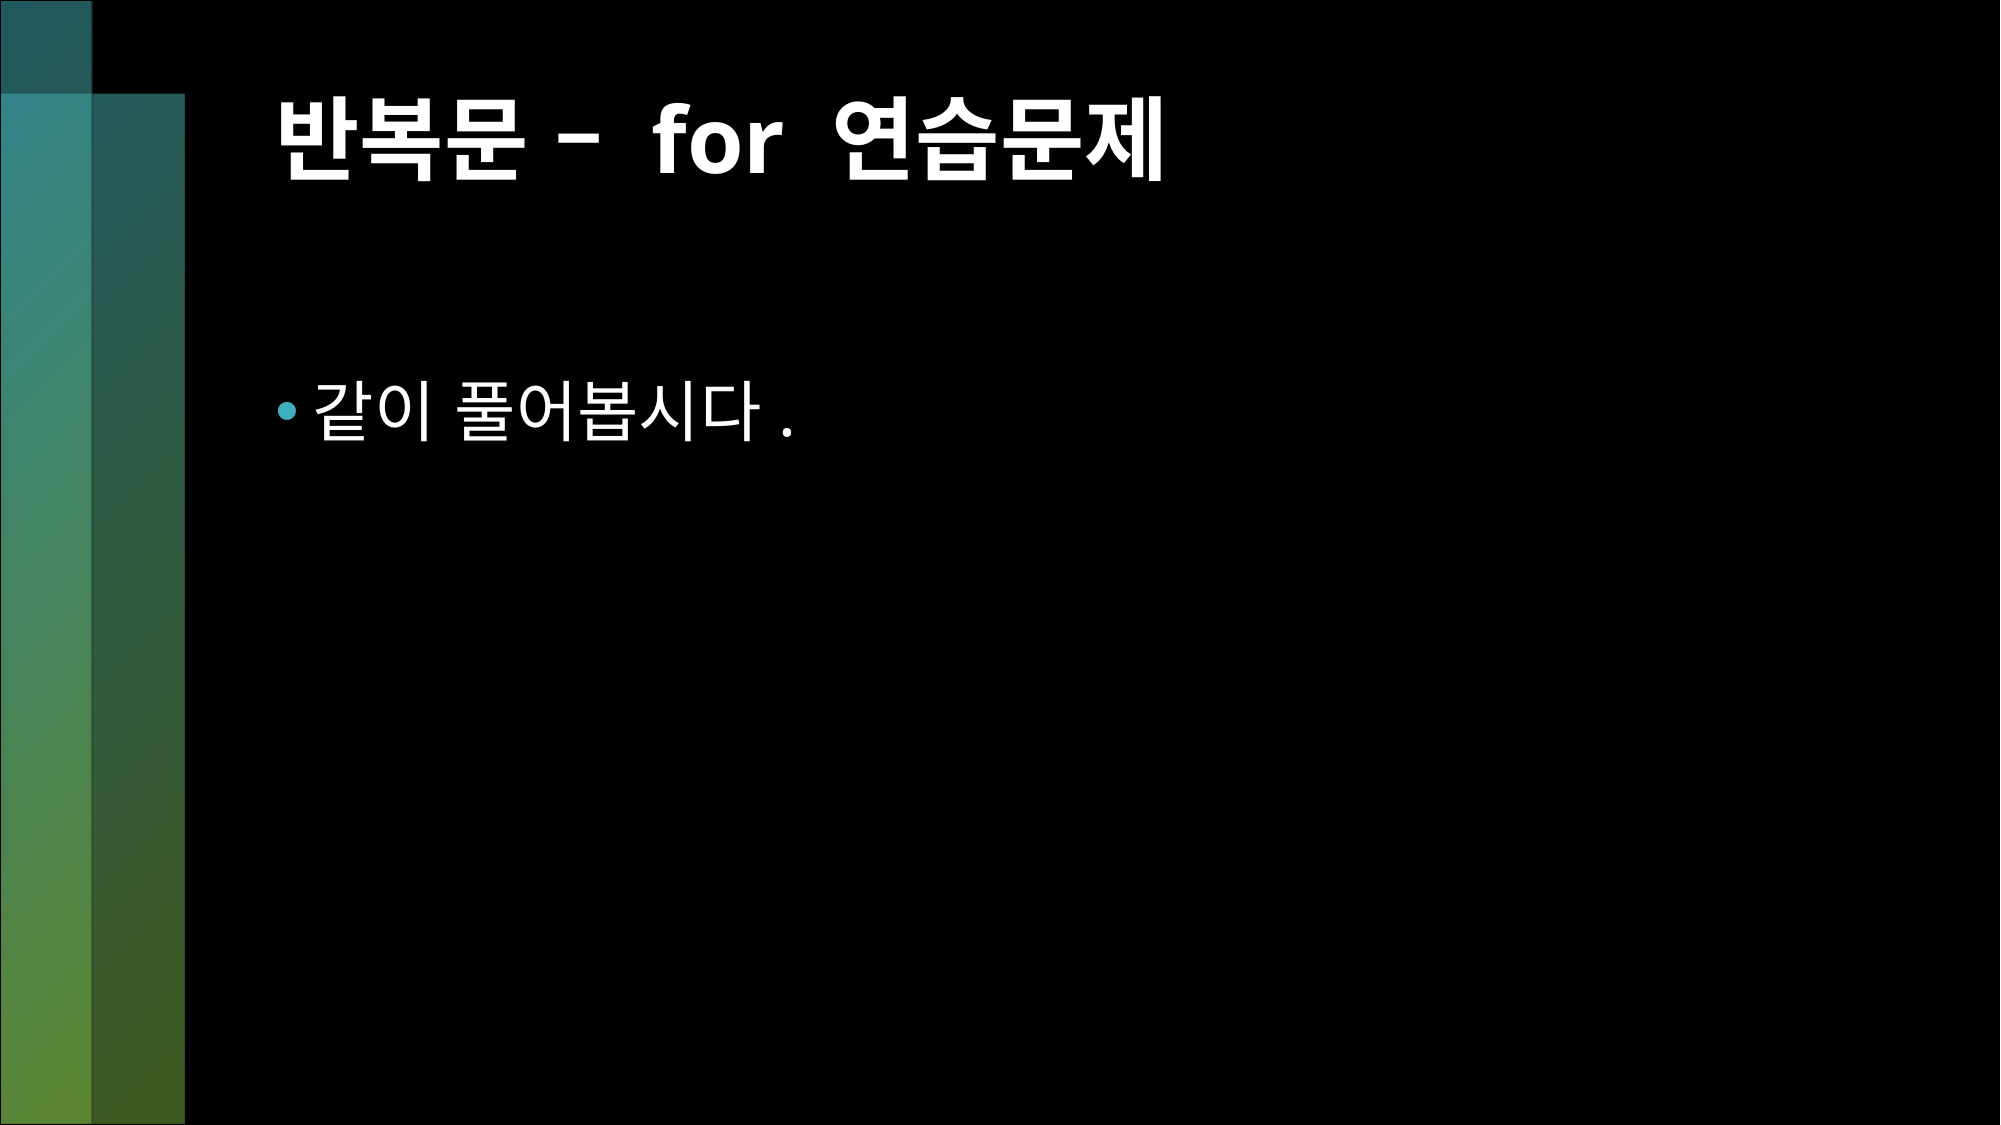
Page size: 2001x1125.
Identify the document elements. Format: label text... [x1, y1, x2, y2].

title 반복문 – for 연습문제 [260, 74, 1817, 329]
list 같이 풀어봅시다. [260, 354, 1817, 999]
